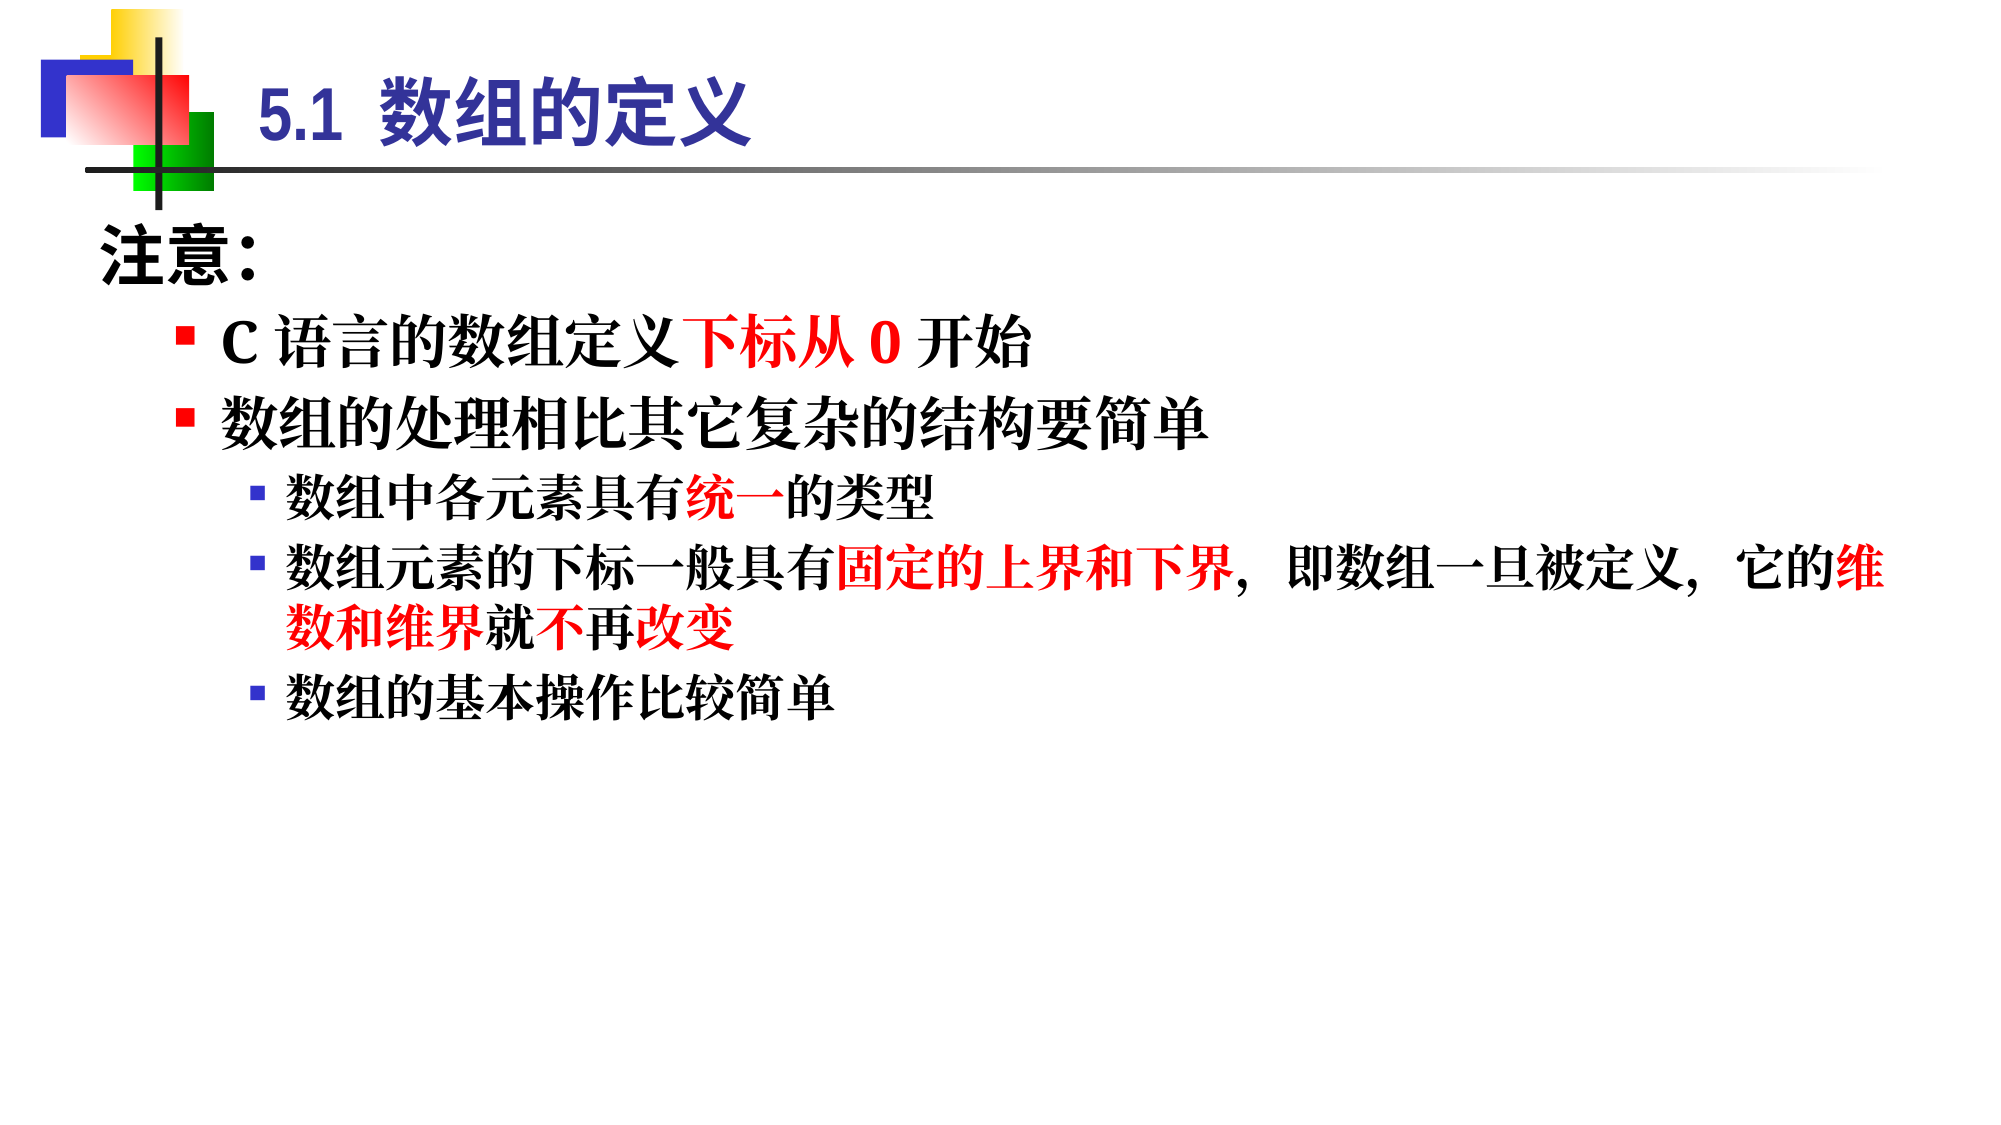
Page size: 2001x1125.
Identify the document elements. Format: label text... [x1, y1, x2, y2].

title 5.1 数组的定义 [243, 37, 1948, 163]
list 注意： C语言的数组定义下标从0开始 数组的处理相比其它复杂的结构要简单 数组中各元素具有统一的类型 数组元素的下标一般具有固定的上界和下界，即数组一旦被定义，它的维数和维界就不再改变 数组的基本操作比较简单 [83, 205, 1948, 1088]
